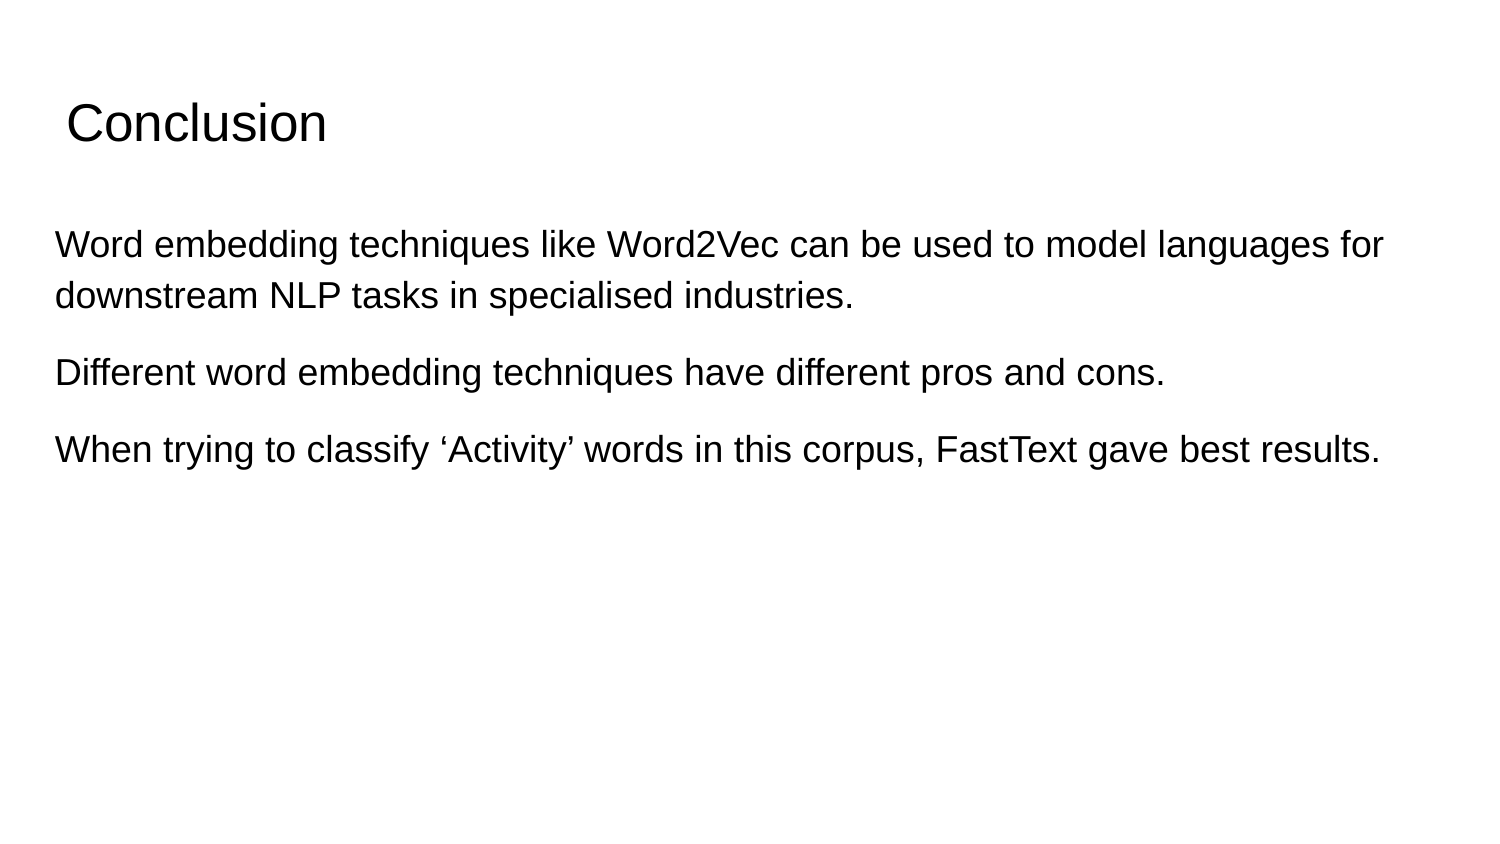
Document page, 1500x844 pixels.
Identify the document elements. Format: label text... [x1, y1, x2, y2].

title Conclusion [51, 72, 1449, 167]
list Word embedding techniques like Word2Vec can be used to model languages for downstream NLP tasks in specialised industries. Different word embedding techniques have different pros and cons. When trying to classify ‘Activity’ words in this corpus, FastText gave best results. [40, 197, 1438, 759]
